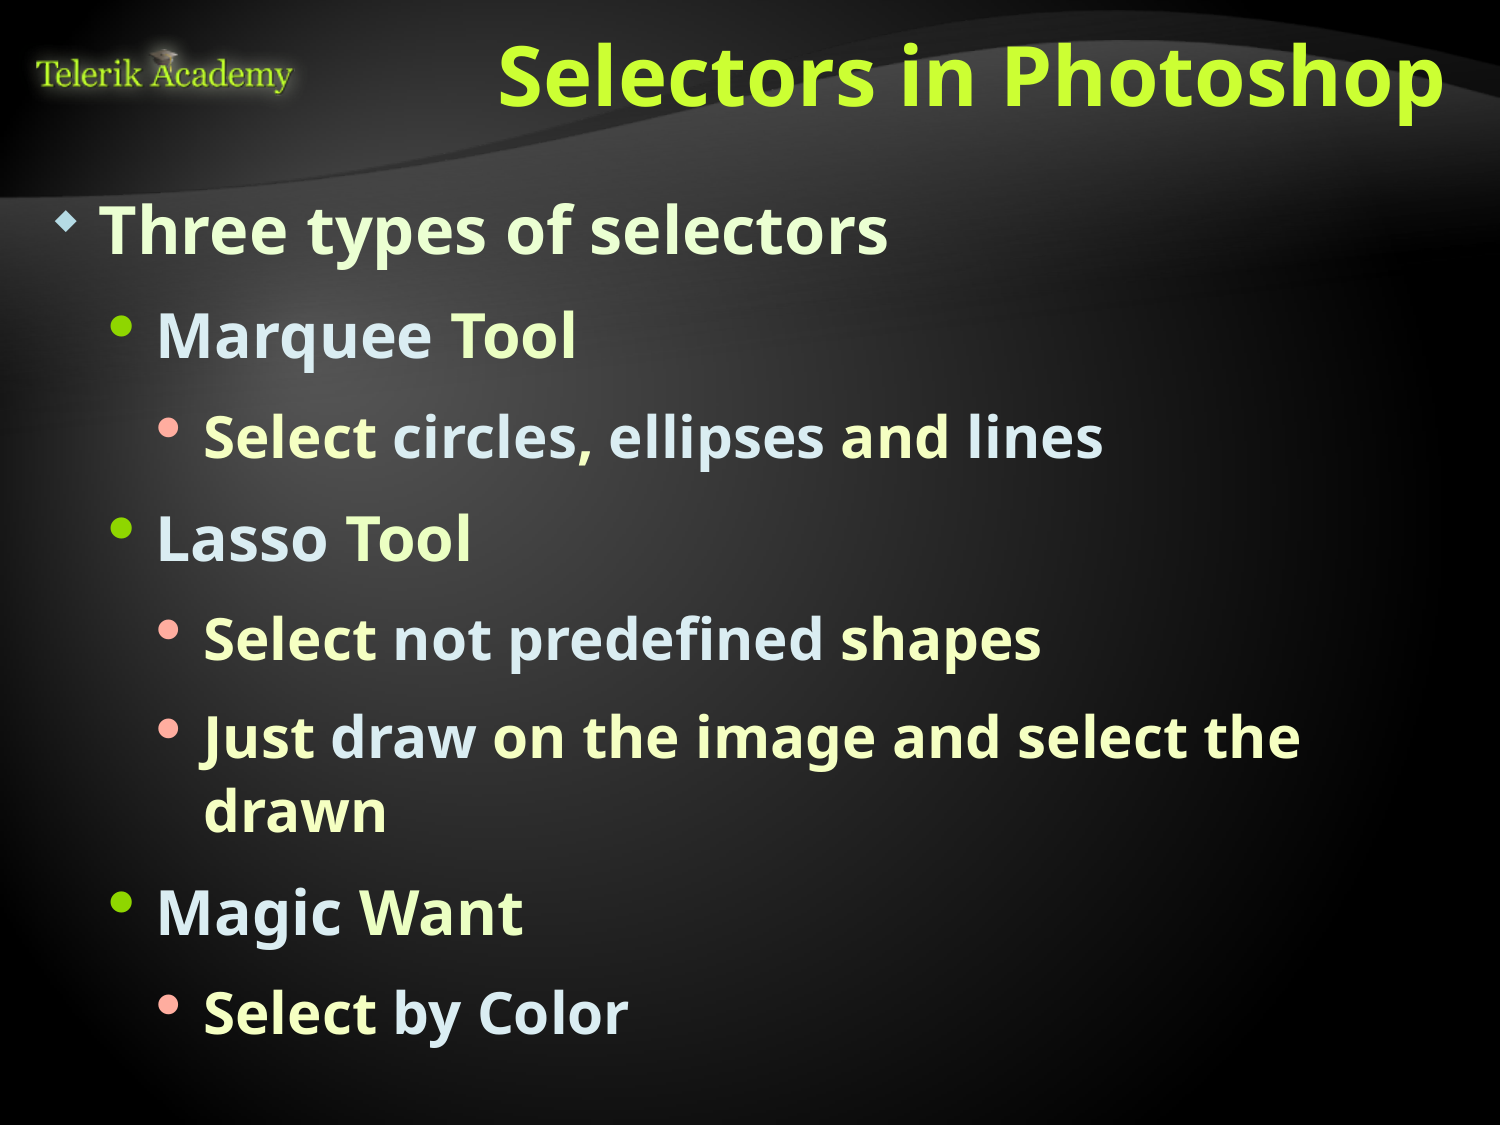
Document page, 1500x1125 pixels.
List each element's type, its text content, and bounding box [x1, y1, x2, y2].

list Three types of selectors Marquee Tool Select circles, ellipses and lines Lasso Tool Select not predefined shapes Just draw on the image and select the drawn Magic Want Select by Color [37, 176, 1463, 1100]
title Selectors in Photoshop [300, 12, 1463, 150]
picture [0, 0, 1500, 1125]
